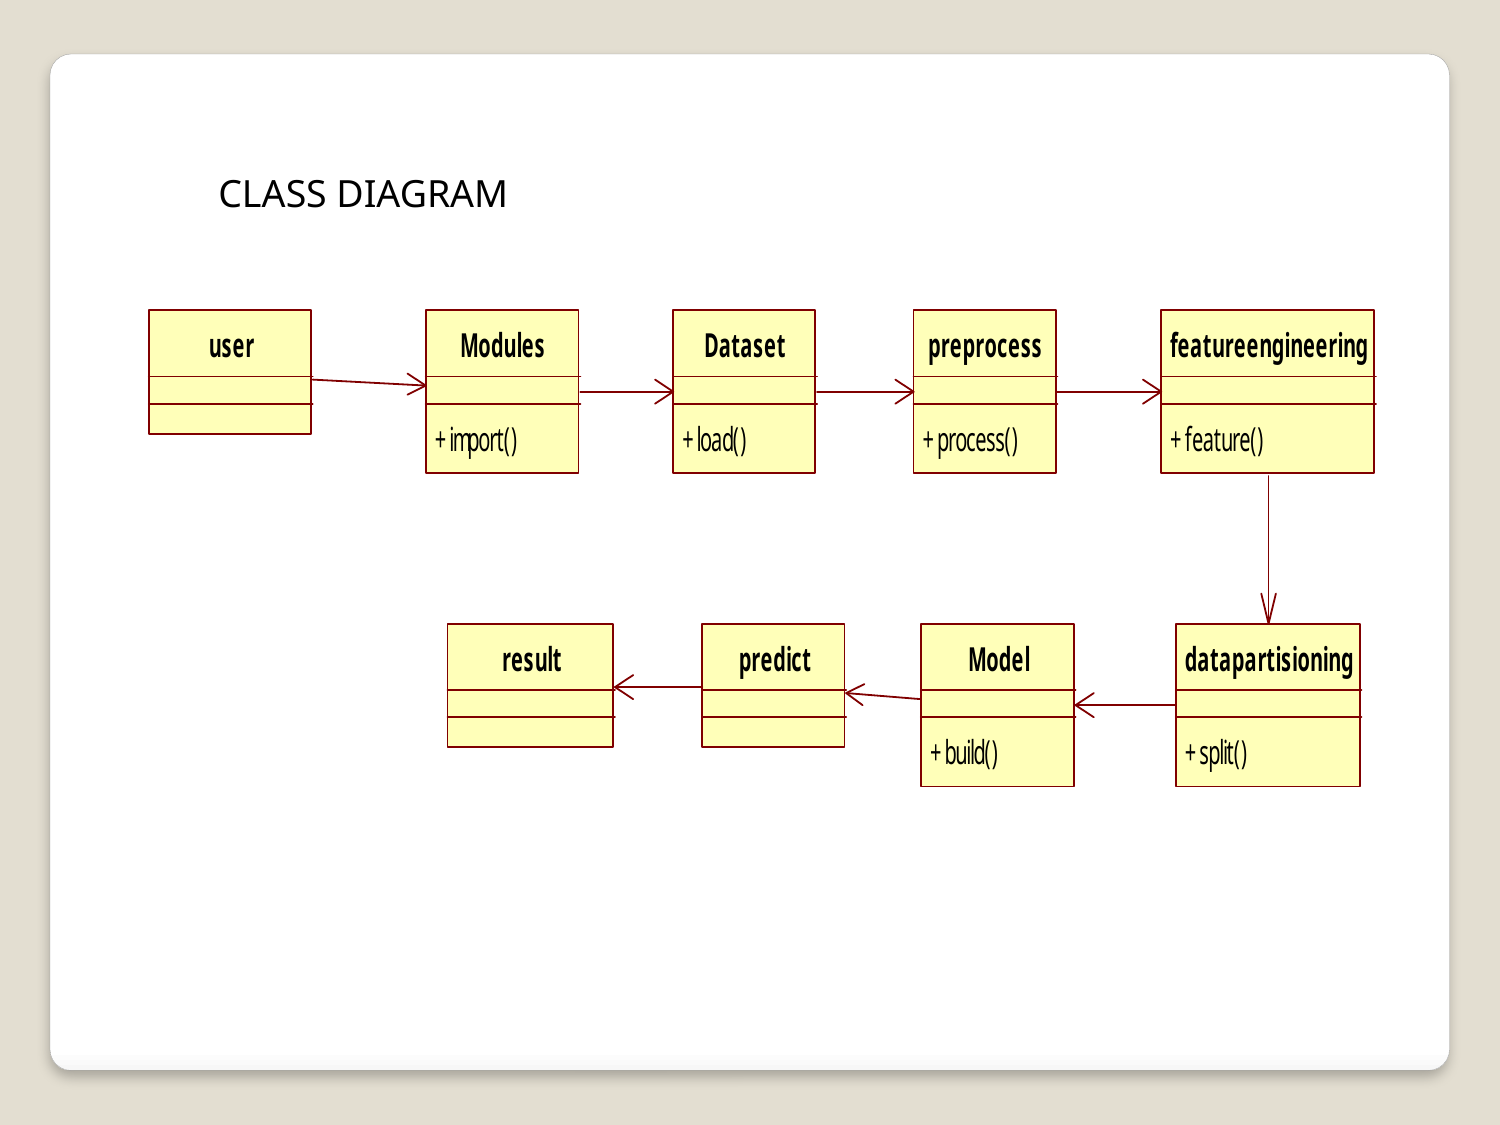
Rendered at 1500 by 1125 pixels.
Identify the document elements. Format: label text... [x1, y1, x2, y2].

picture [112, 249, 1413, 851]
text_box CLASS DIAGRAM [203, 162, 524, 223]
